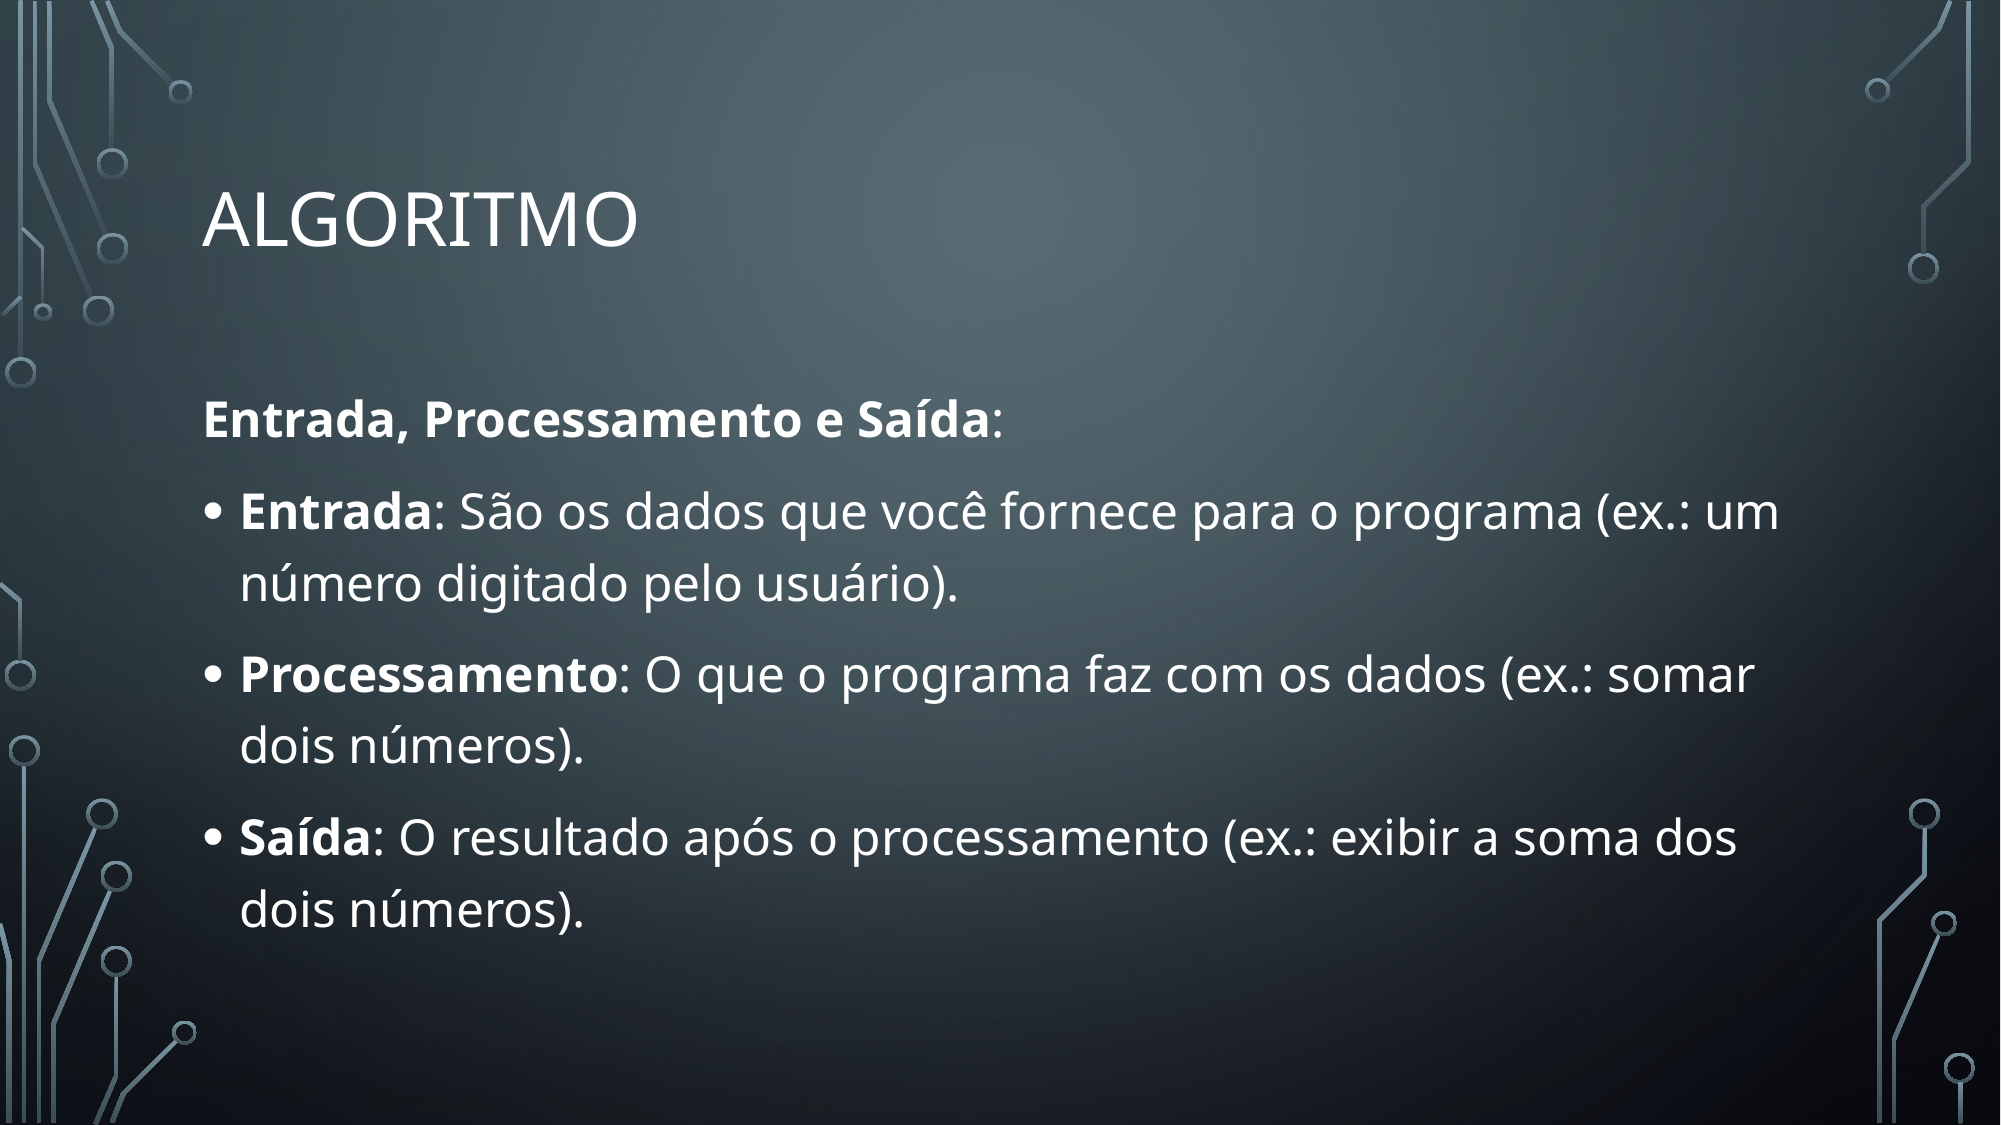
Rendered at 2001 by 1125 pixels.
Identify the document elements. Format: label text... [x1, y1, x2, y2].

title Algoritmo [187, 101, 1813, 344]
list Entrada, Processamento e Saída: Entrada: São os dados que você fornece para o programa (ex.: um número digitado pelo usuário). Processamento: O que o programa faz com os dados (ex.: somar dois números). Saída: O resultado após o processamento (ex.: exibir a soma dos dois números). [187, 369, 1813, 950]
